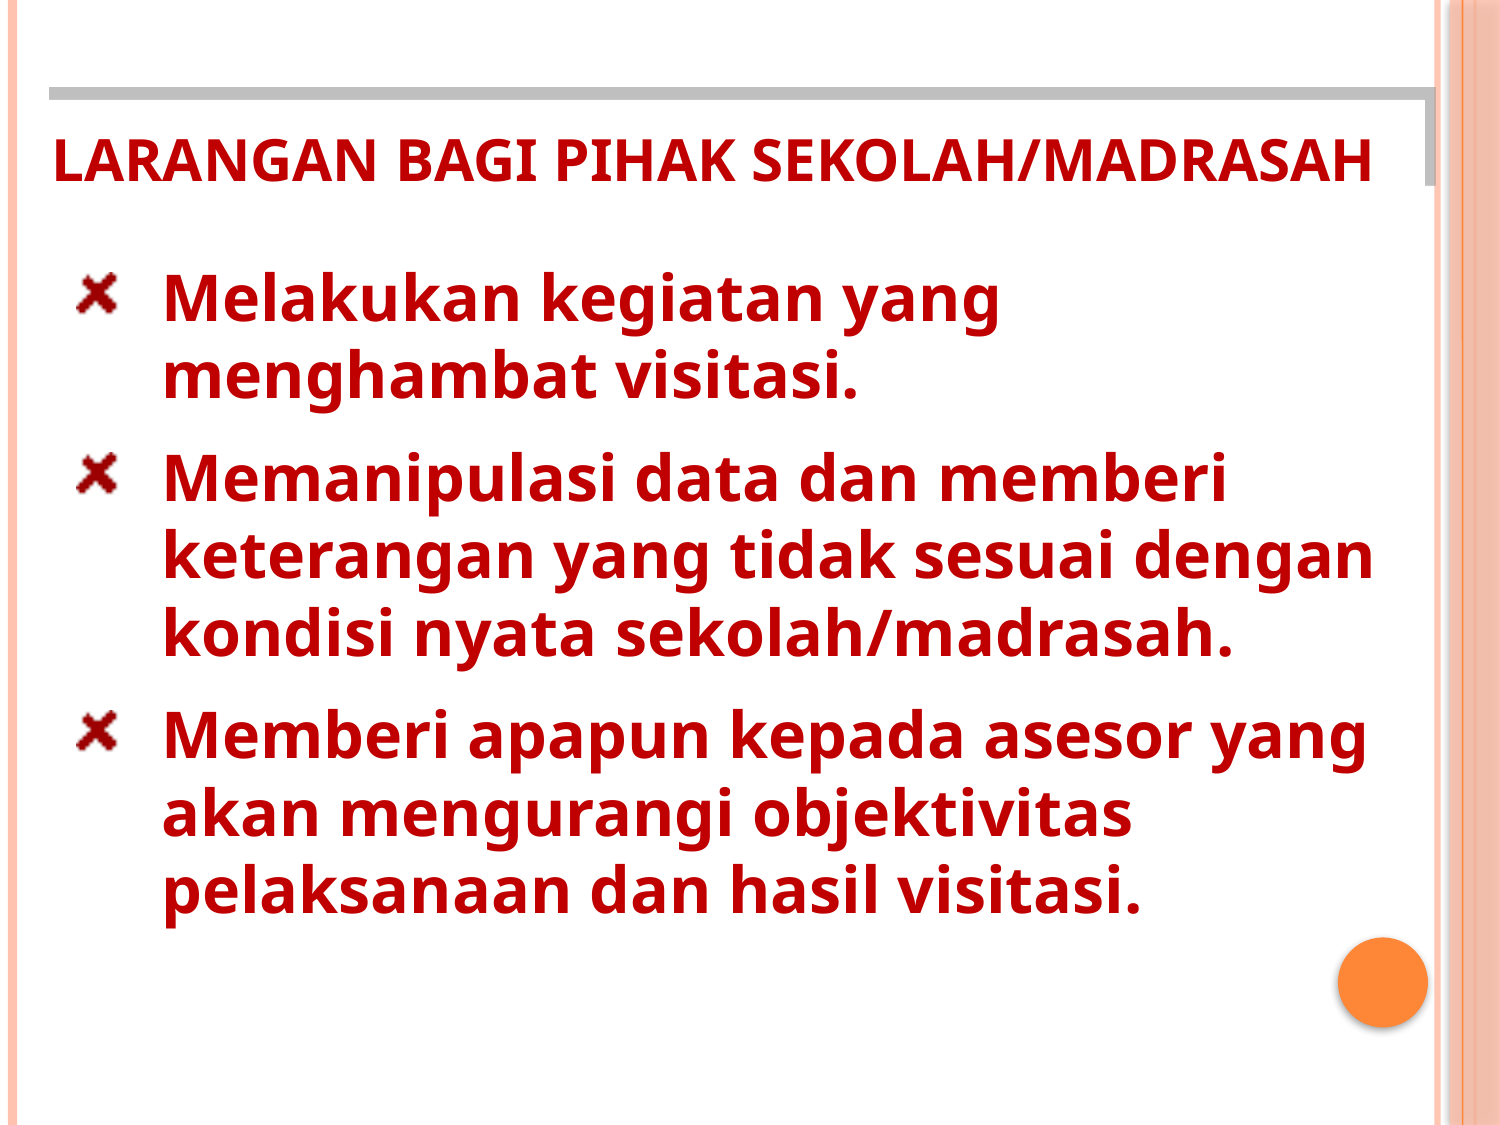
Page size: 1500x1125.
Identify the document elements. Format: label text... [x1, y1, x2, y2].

picture [76, 272, 122, 319]
picture [76, 710, 122, 756]
list Melakukan kegiatan yang menghambat visitasi. Memanipulasi data dan memberi keterangan yang tidak sesuai dengan kondisi nyata sekolah/madrasah. Memberi apapun kepada asesor yang akan mengurangi objektivitas pelaksanaan dan hasil visitasi. [62, 249, 1425, 1038]
title LARANGAN BAGI PIHAK SEKOLAH/MADRASAH [37, 99, 1425, 200]
picture [76, 452, 122, 499]
